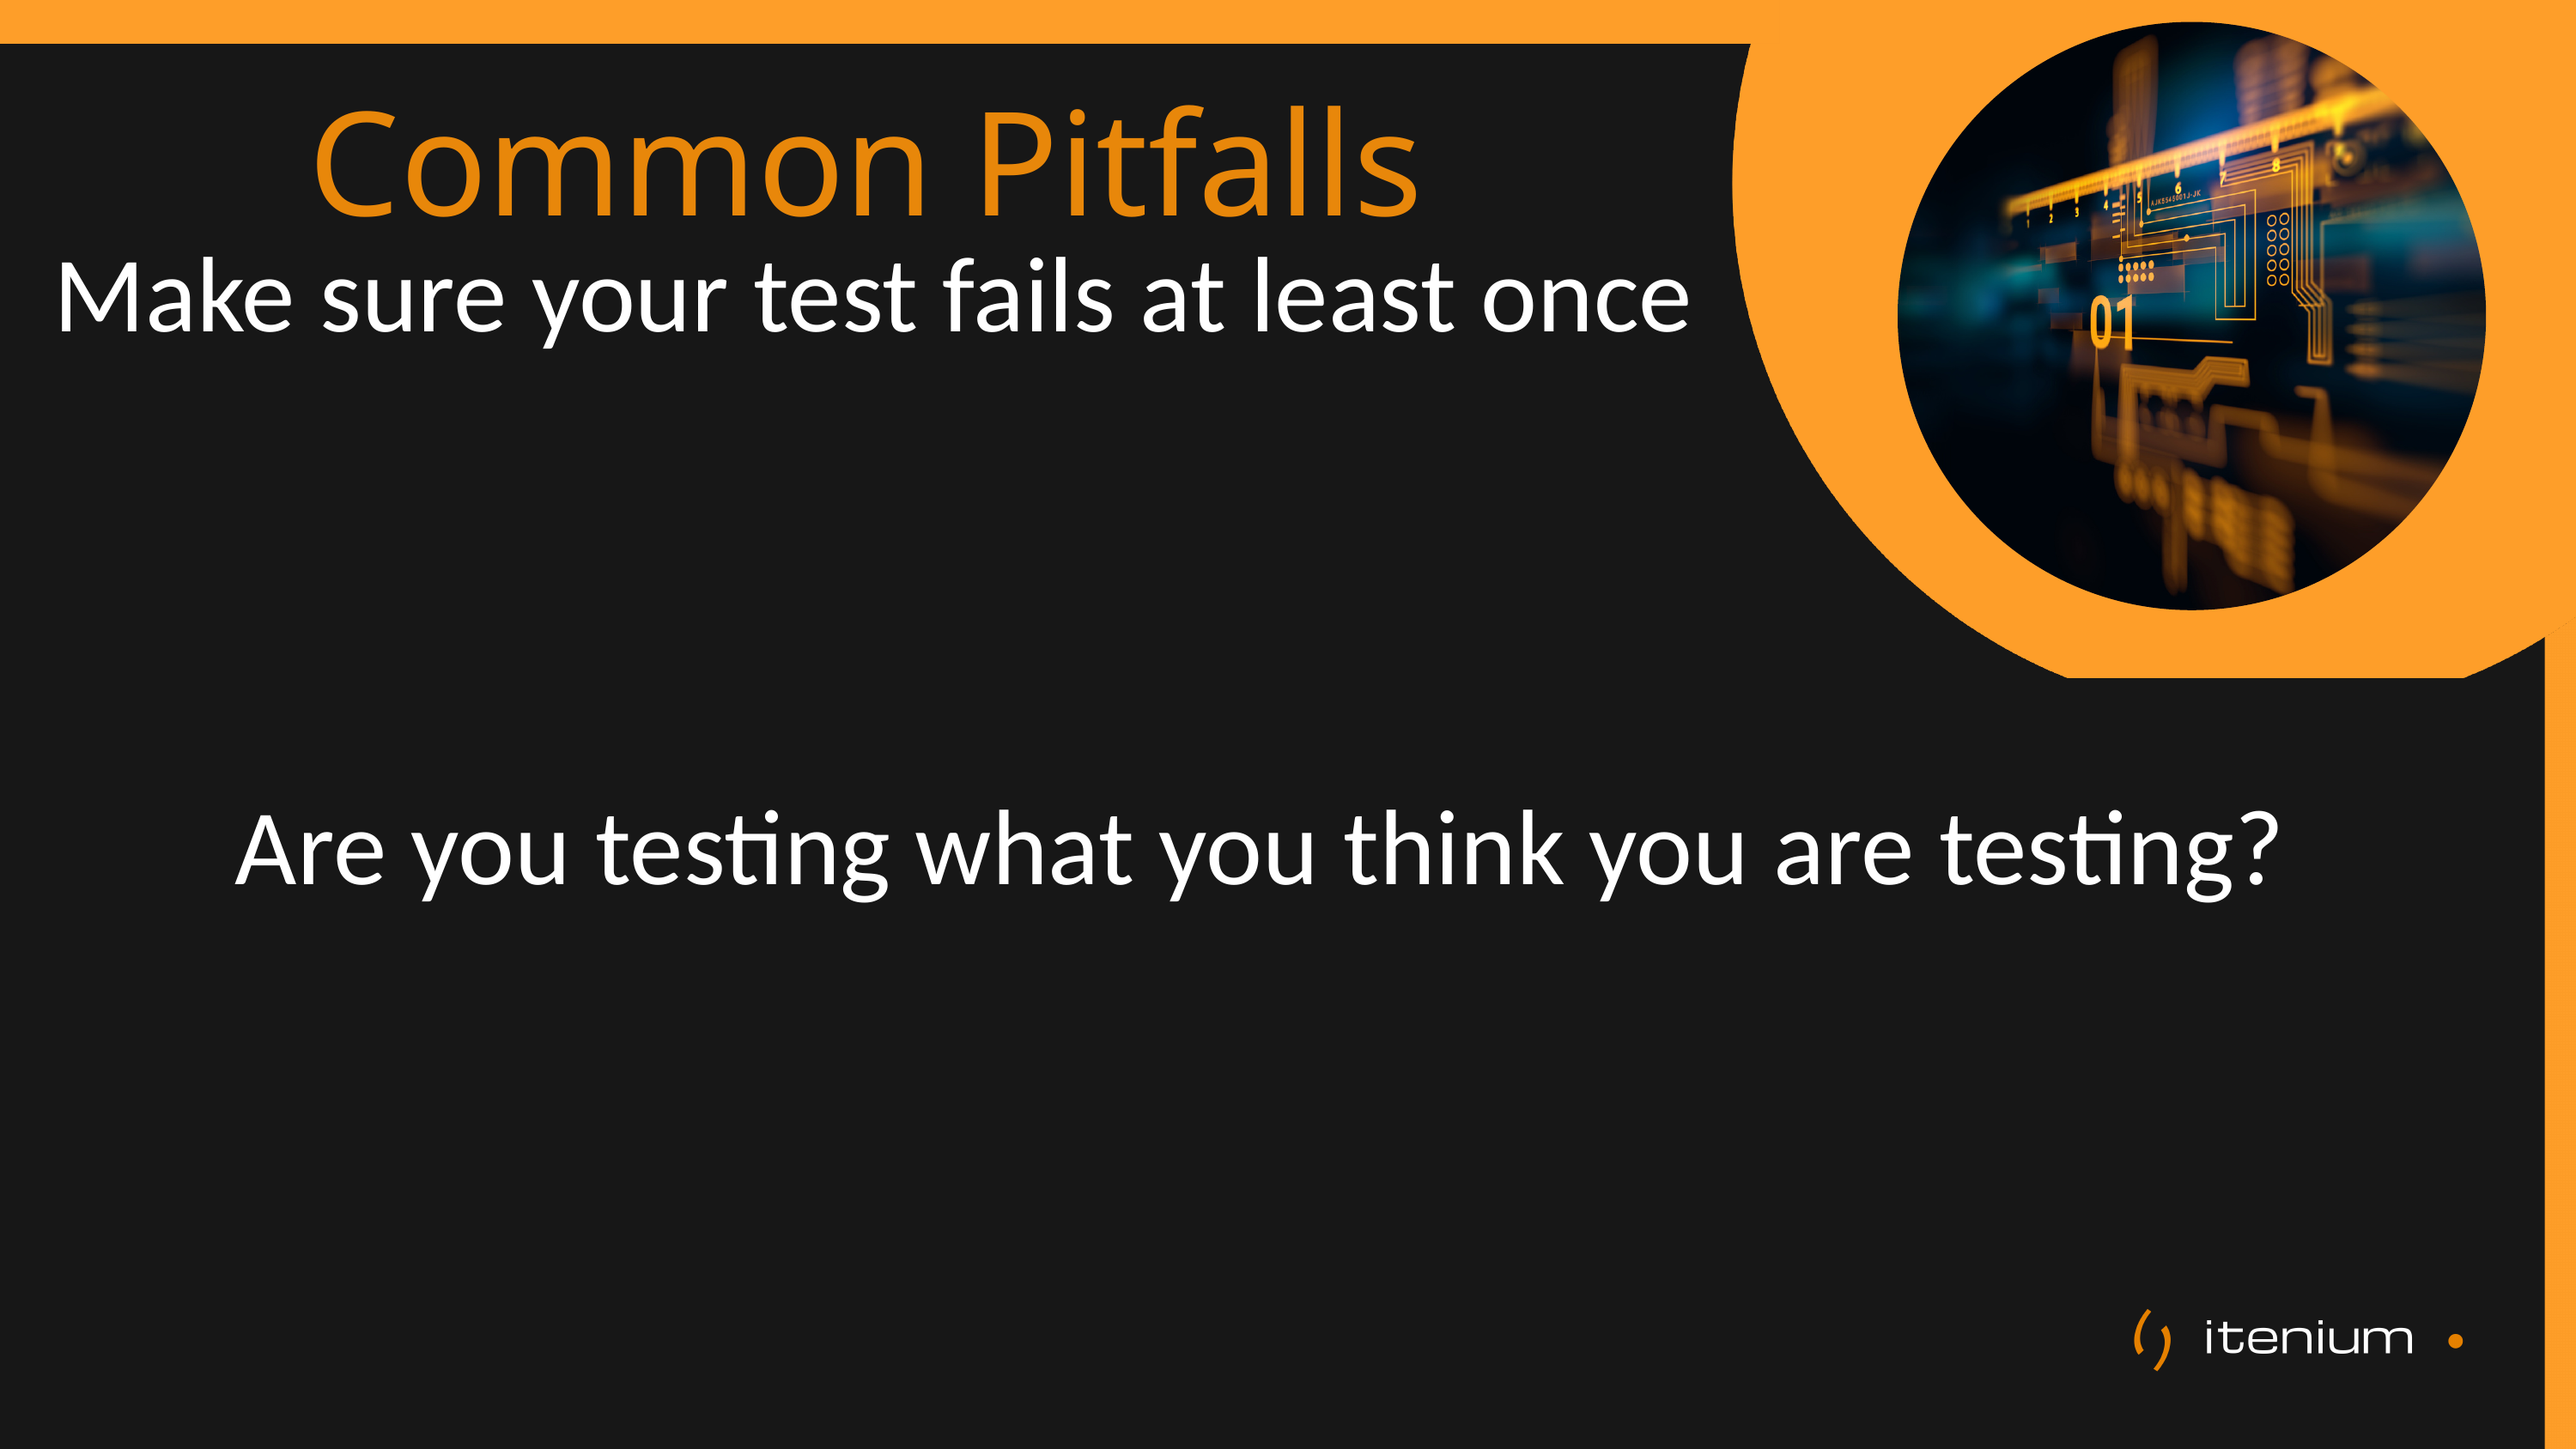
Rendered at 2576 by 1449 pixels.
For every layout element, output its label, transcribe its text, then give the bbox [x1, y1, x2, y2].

text_box Are you testing what you think you are testing? [8, 770, 2514, 912]
picture [2111, 1288, 2487, 1391]
text_box Common Pitfalls [0, 71, 1728, 246]
text_box Make sure your test fails at least once [8, 217, 1728, 360]
picture [0, 0, 2576, 1449]
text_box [1897, 21, 2487, 610]
